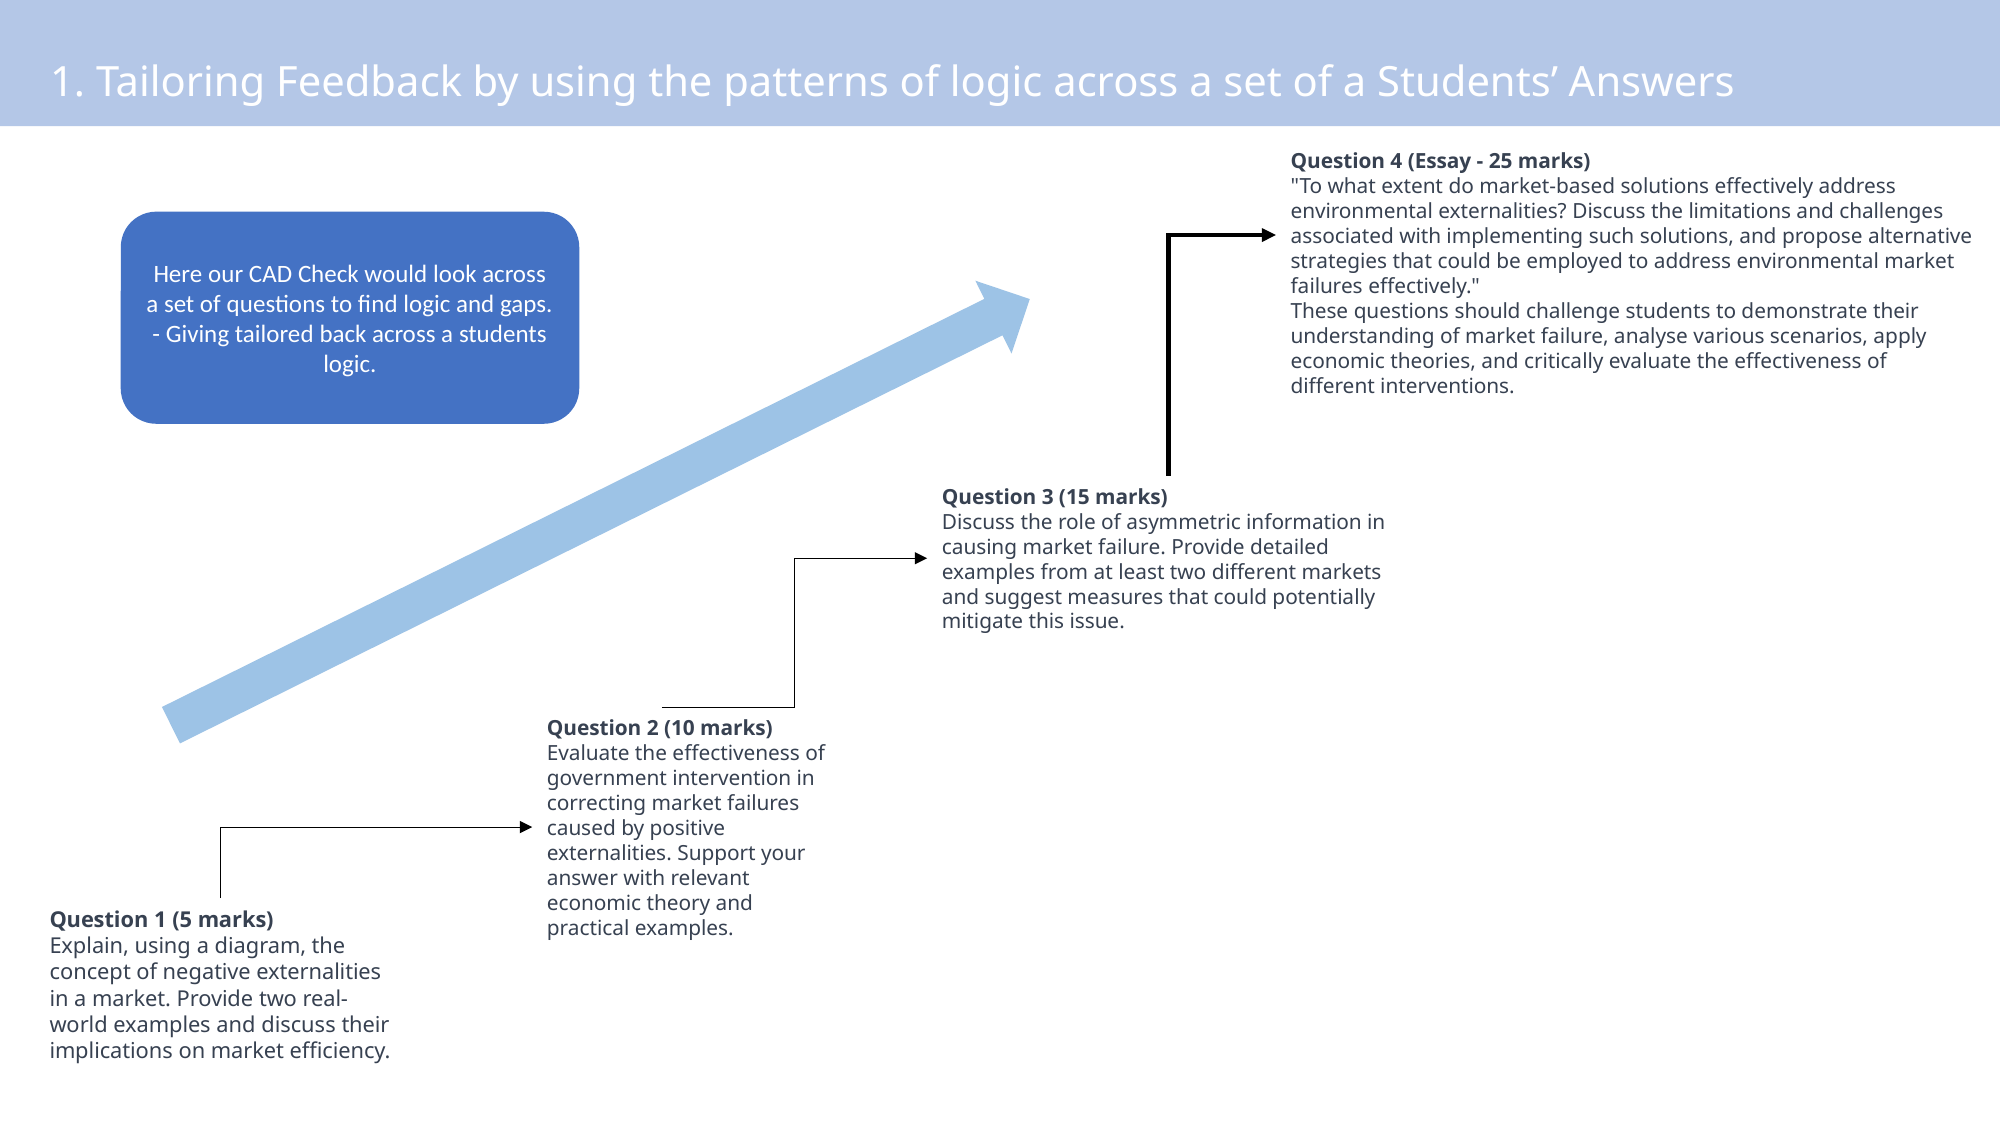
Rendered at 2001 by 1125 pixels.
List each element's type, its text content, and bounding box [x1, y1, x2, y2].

text_box Question 3 (15 marks) Discuss the role of asymmetric information in causing market failure. Provide detailed examples from at least two different markets and suggest measures that could potentially mitigate this issue. [927, 475, 1411, 641]
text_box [335, 701, 418, 1013]
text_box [661, 546, 928, 708]
text_box Question 2 (10 marks) Evaluate the effectiveness of government intervention in correcting market failures caused by positive externalities. Support your answer with relevant economic theory and practical examples. [532, 707, 848, 947]
text_box [0, 0, 2000, 127]
text_box Question 1 (5 marks) Explain, using a diagram, the concept of negative externalities in a market. Provide two real-world examples and discuss their implications on market efficiency. [34, 898, 407, 1071]
text_box [160, 278, 1032, 745]
title 1. Tailoring Feedback by using the patterns of logic across a set of a Students’ Answers [34, 15, 1826, 151]
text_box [1090, 290, 1355, 398]
text_box Here our CAD Check would look across a set of questions to find logic and gaps. - Giving tailored back across a students logic. [119, 210, 581, 425]
text_box Question 4 (Essay - 25 marks) "To what extent do market-based solutions effectively address environmental externalities? Discuss the limitations and challenges associated with implementing such solutions, and propose alternative strategies that could be employed to address environmental market failures effectively." These questions should challenge students to demonstrate their understanding of market failure, analyse various scenarios, apply economic theories, and critically evaluate the effectiveness of different interventions. [1275, 65, 1988, 405]
